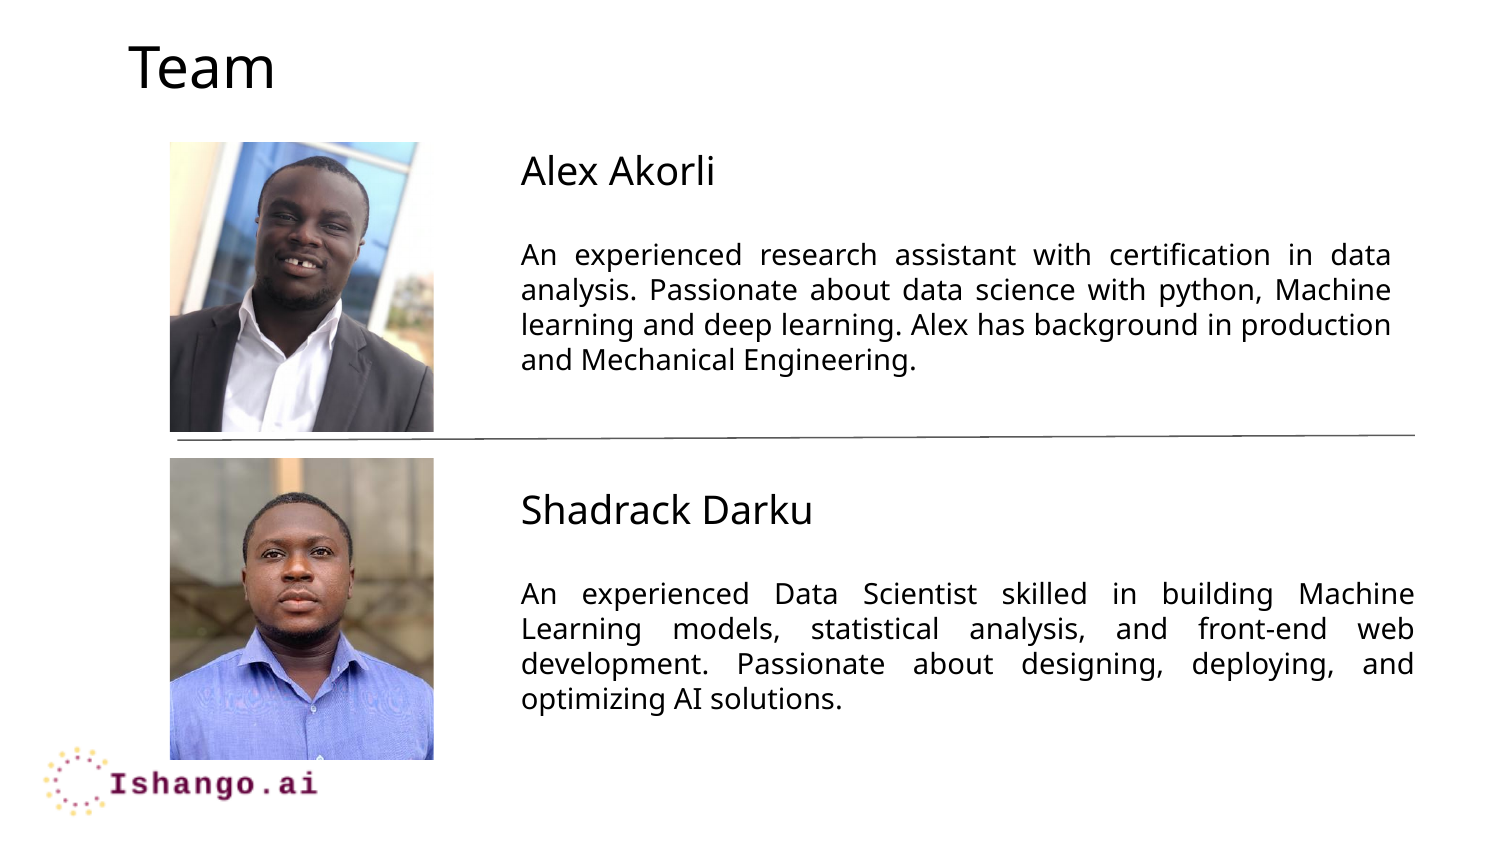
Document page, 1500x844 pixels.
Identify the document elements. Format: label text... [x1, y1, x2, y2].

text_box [177, 435, 1415, 441]
subtitle Team [113, 14, 410, 117]
text_box An experienced research assistant with certification in data analysis. Passionate about data science with python, Machine learning and deep learning. Alex has background in production and Mechanical Engineering. [505, 221, 1408, 392]
text_box An experienced Data Scientist skilled in building Machine Learning models, statistical analysis, and front-end web development. Passionate about designing, deploying, and optimizing AI solutions. [505, 560, 1431, 766]
picture [23, 458, 434, 844]
text_box Alex Akorli [505, 131, 879, 209]
picture [169, 142, 434, 433]
text_box Shadrack Darku [505, 470, 879, 548]
